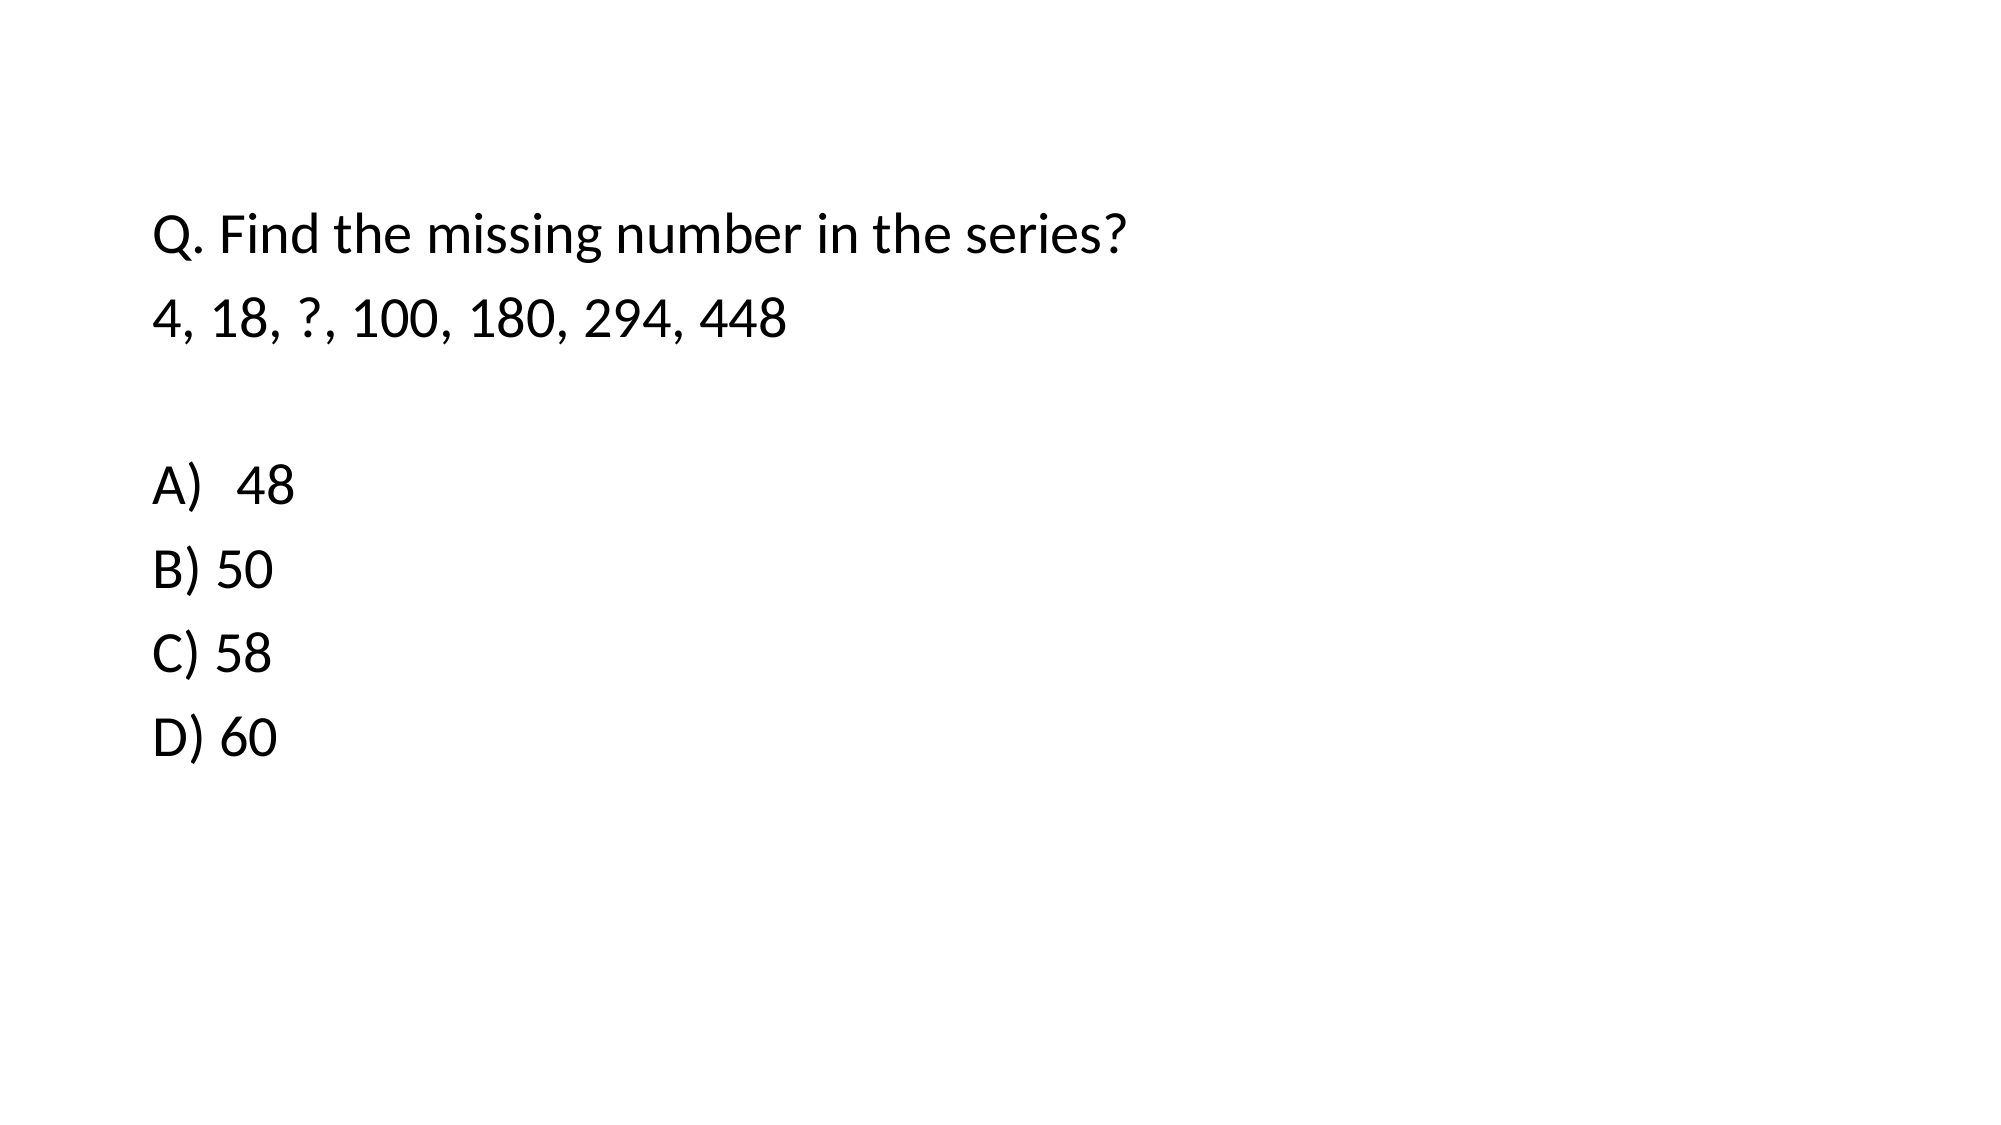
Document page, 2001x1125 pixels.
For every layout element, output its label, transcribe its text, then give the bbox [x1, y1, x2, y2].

list Q. Find the missing number in the series? 4, 18, ?, 100, 180, 294, 448 48 B) 50 C) 58 D) 60 [137, 195, 1863, 1014]
